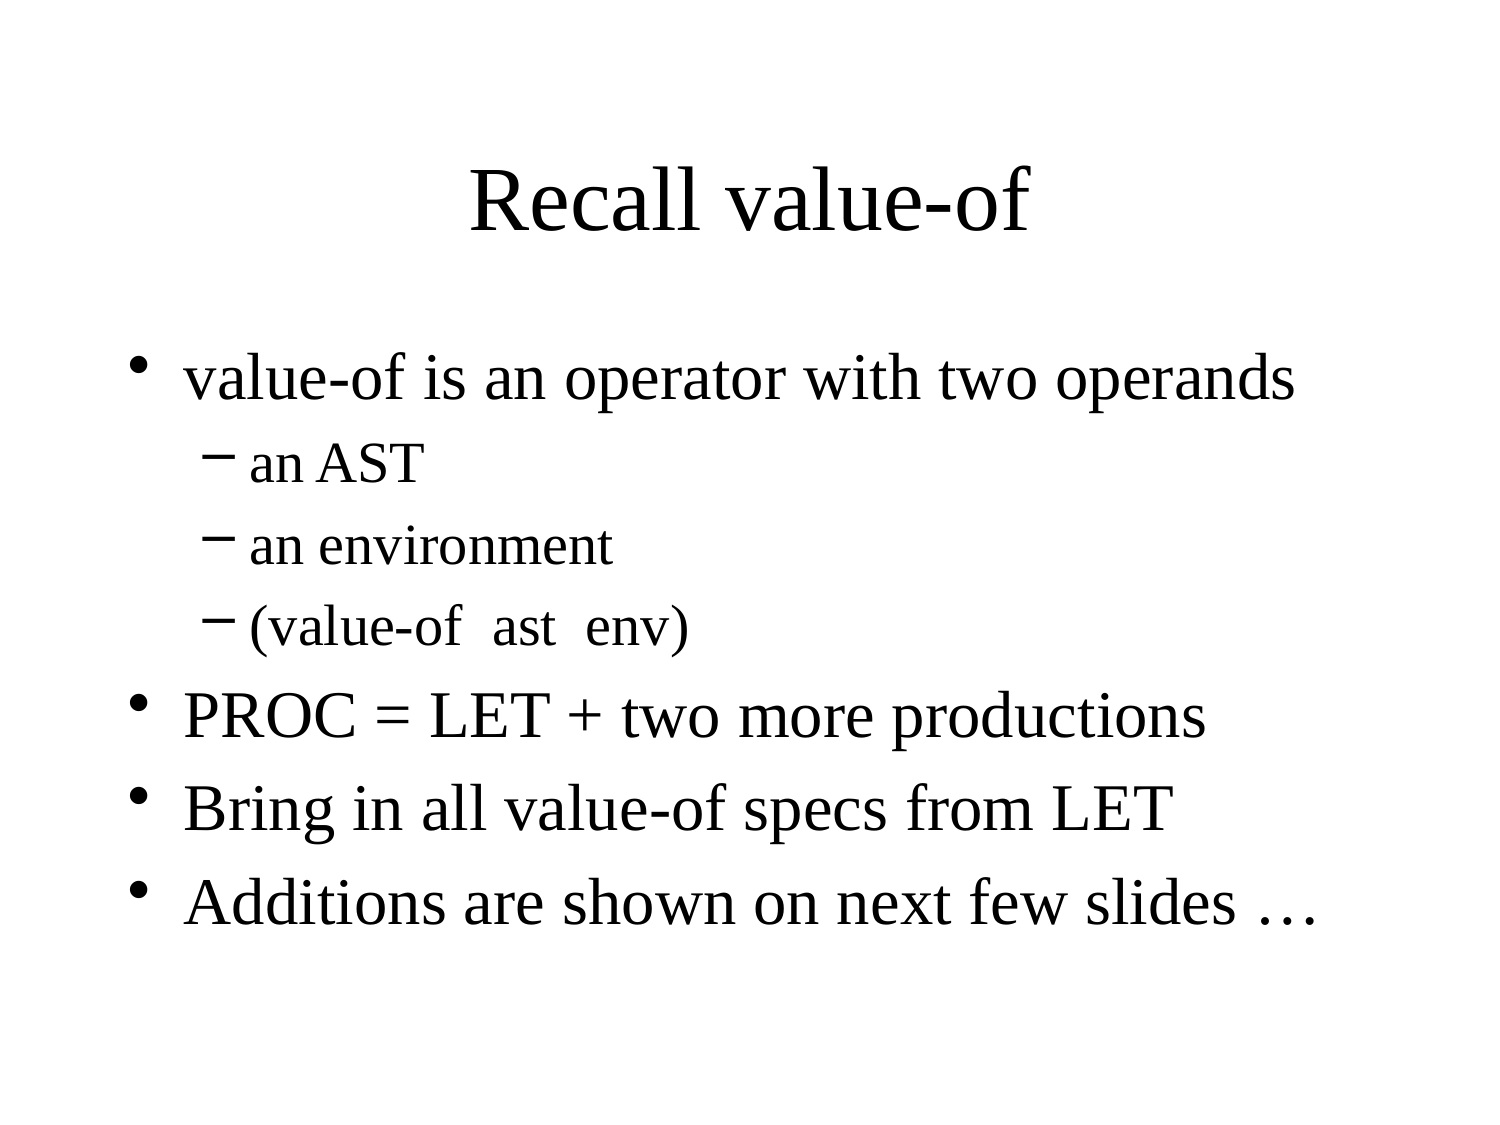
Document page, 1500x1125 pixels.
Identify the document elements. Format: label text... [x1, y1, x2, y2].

title Recall value-of [112, 99, 1388, 288]
list value-of is an operator with two operands an AST an environment (value-of ast env) PROC = LET + two more productions Bring in all value-of specs from LET Additions are shown on next few slides … [112, 324, 1388, 1001]
